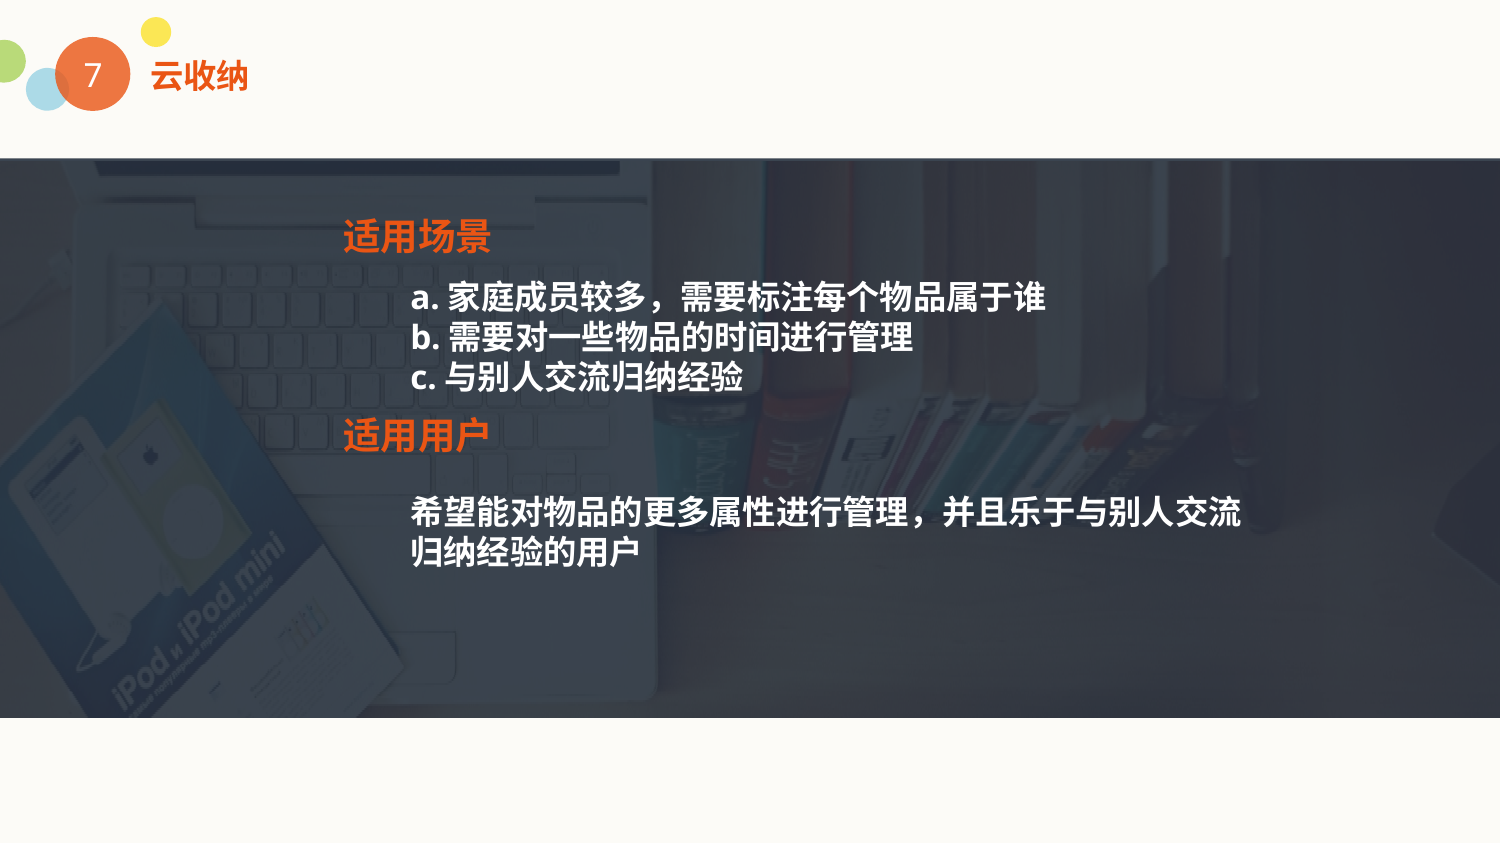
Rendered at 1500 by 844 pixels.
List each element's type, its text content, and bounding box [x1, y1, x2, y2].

text_box 云收纳 [150, 55, 455, 96]
text_box 7 [65, 53, 121, 94]
text_box [0, 39, 26, 83]
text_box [0, 158, 1500, 719]
text_box [25, 67, 66, 111]
text_box [140, 17, 172, 48]
text_box [55, 36, 131, 111]
